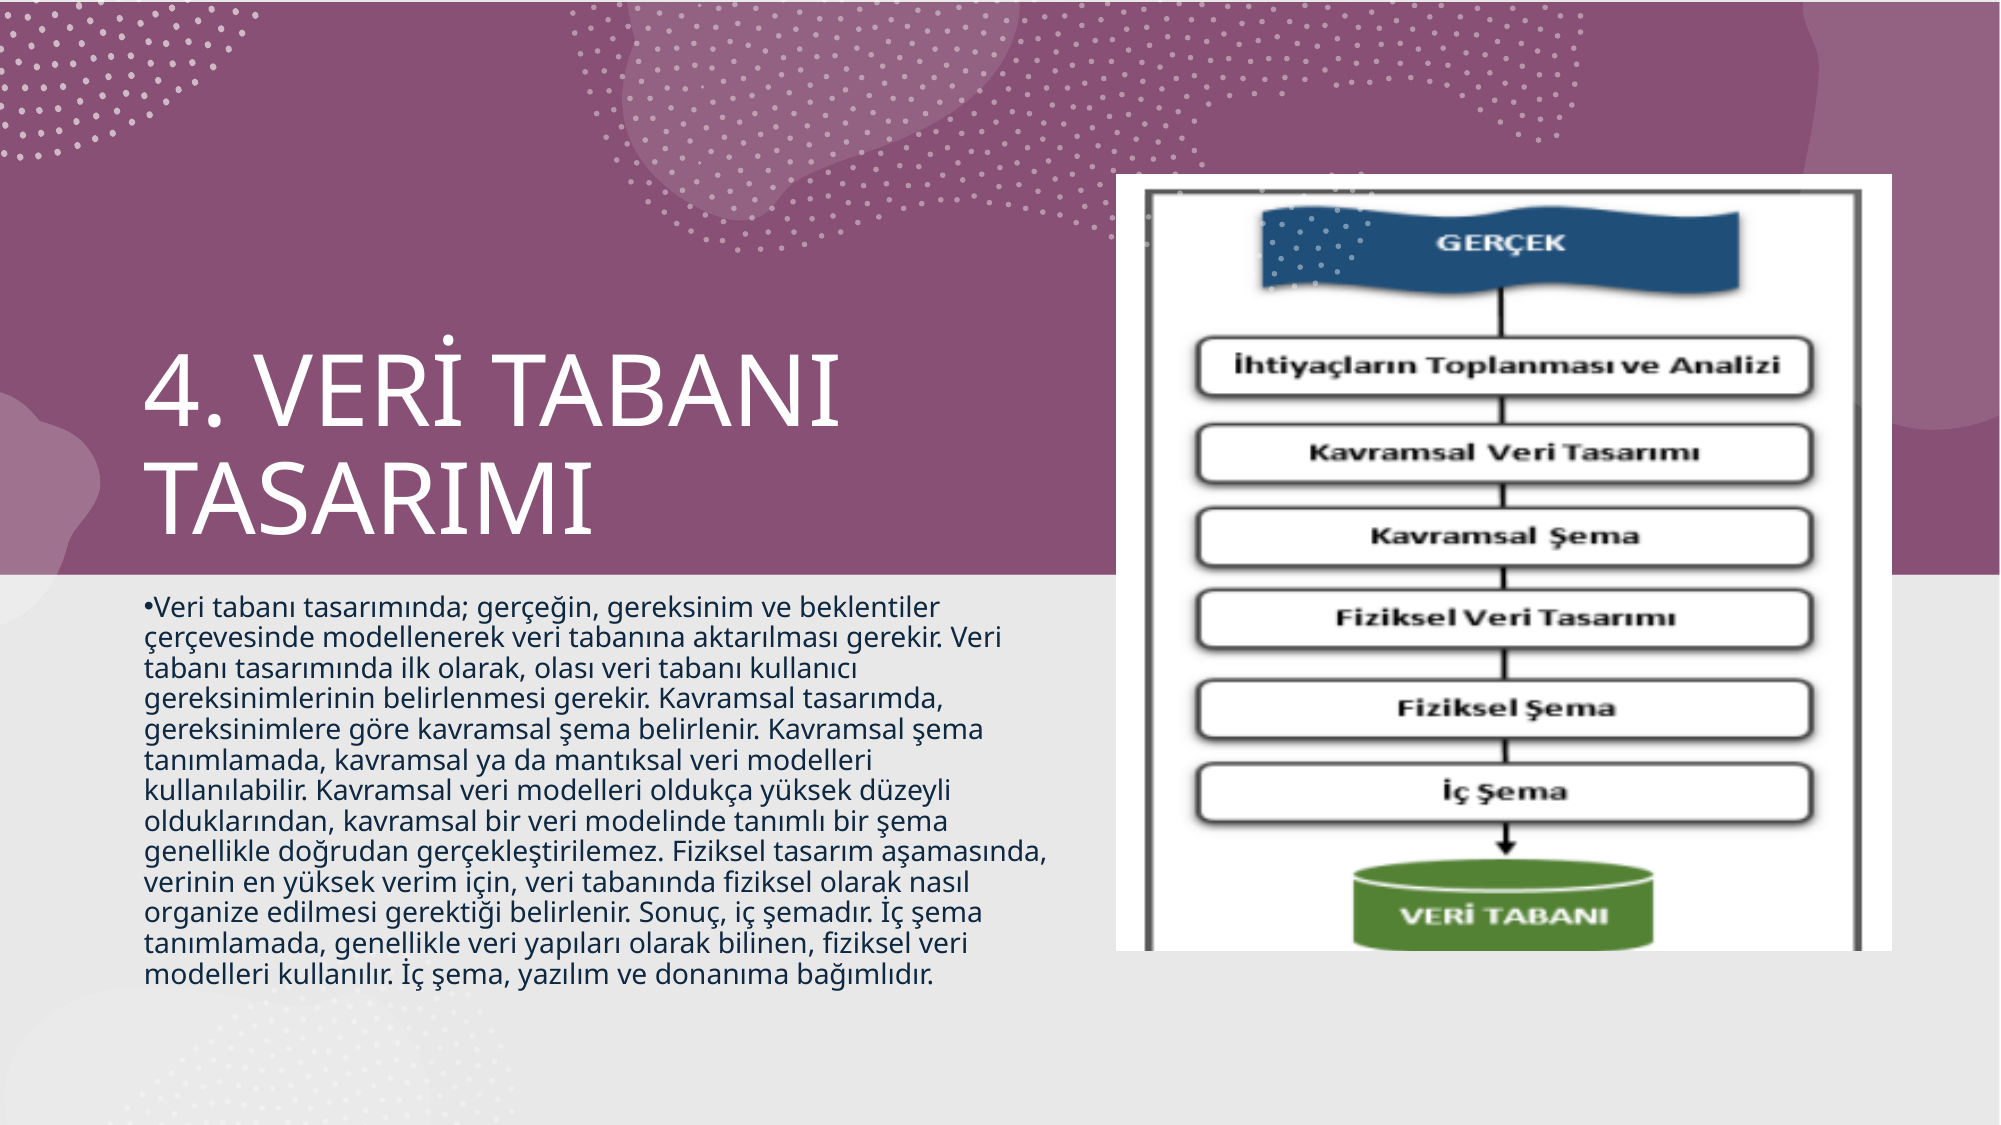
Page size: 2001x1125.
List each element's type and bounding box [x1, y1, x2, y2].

text_box [0, 0, 2000, 1125]
